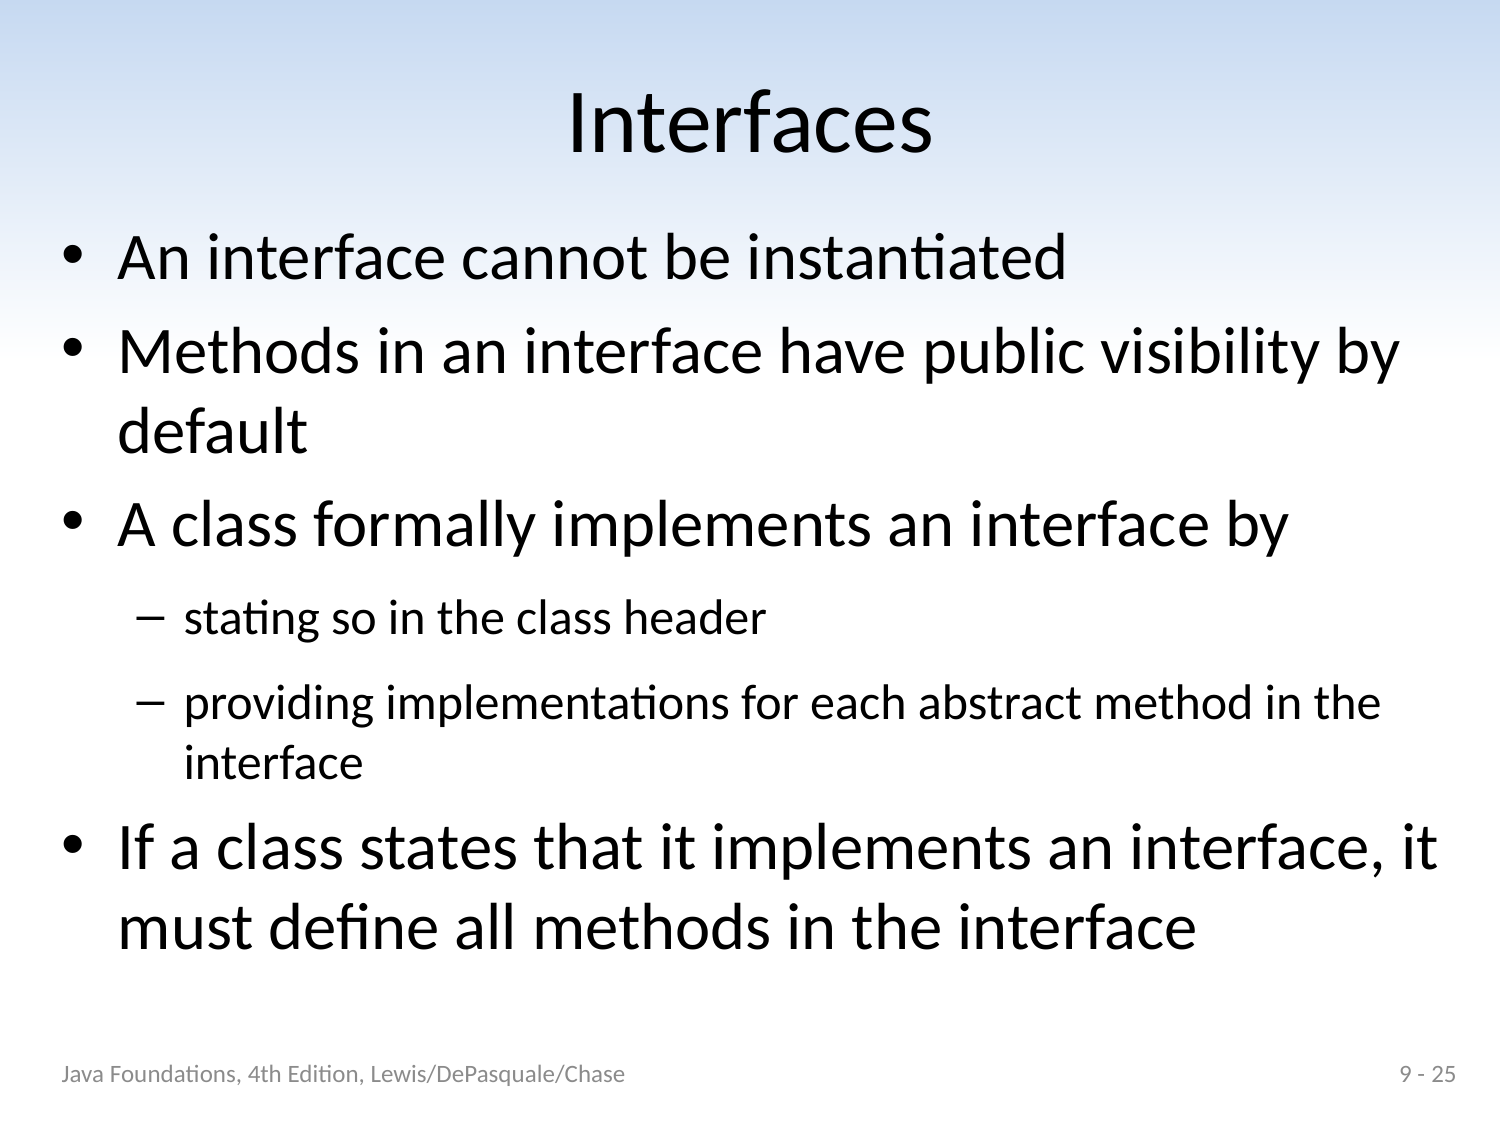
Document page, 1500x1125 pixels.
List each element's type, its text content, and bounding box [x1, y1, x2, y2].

list An interface cannot be instantiated Methods in an interface have public visibility by default A class formally implements an interface by stating so in the class header providing implementations for each abstract method in the interface If a class states that it implements an interface, it must define all methods in the interface [46, 205, 1473, 1043]
title Interfaces [28, 45, 1473, 186]
footer Java Foundations, 4th Edition, Lewis/DePasquale/Chase [46, 1042, 1122, 1103]
slide_number 9 - 25 [1122, 1042, 1472, 1103]
